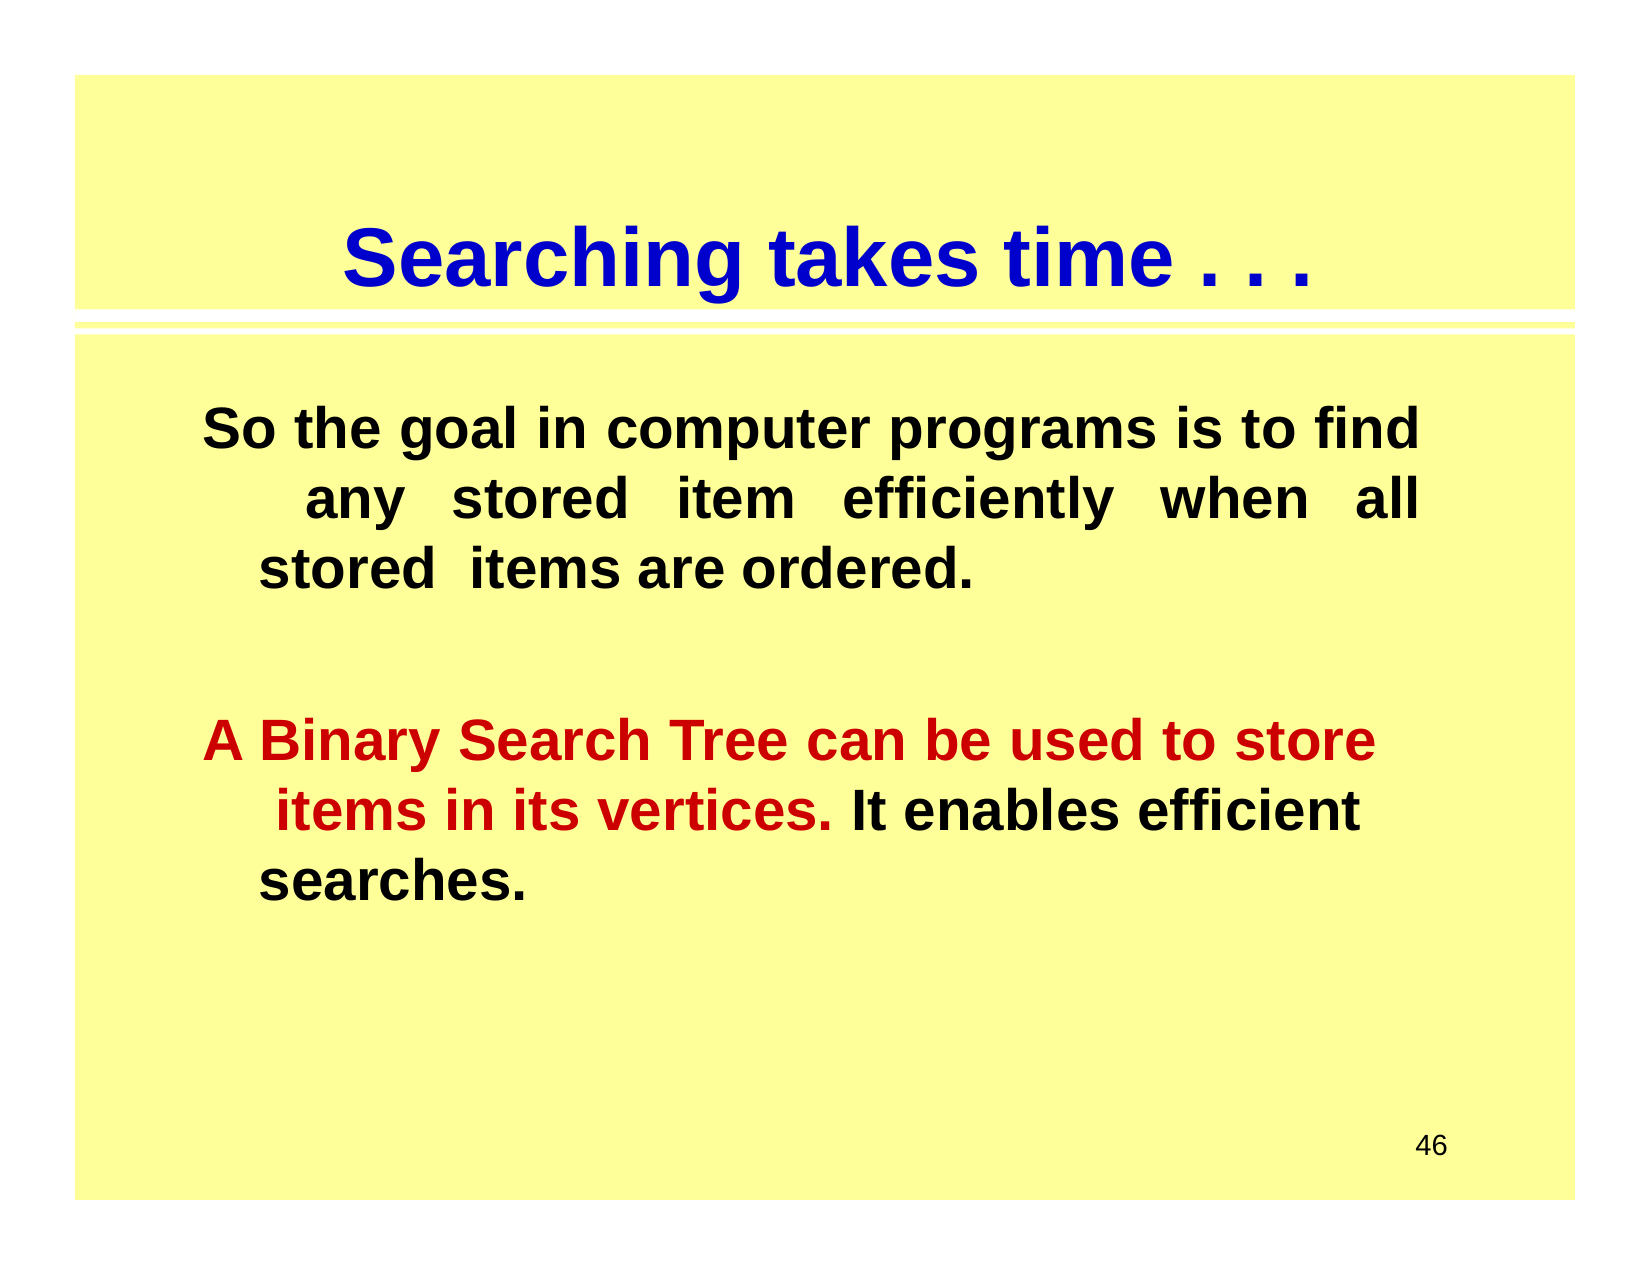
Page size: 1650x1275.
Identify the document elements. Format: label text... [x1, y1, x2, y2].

title Searching takes time . . . [340, 200, 1318, 416]
text_box So the goal in computer programs is to find any stored item efficiently when all stored items are ordered. A Binary Search Tree can be used to store items in its vertices. It enables efficient searches. [200, 387, 1423, 913]
slide_number 46 [1409, 1120, 1454, 1275]
